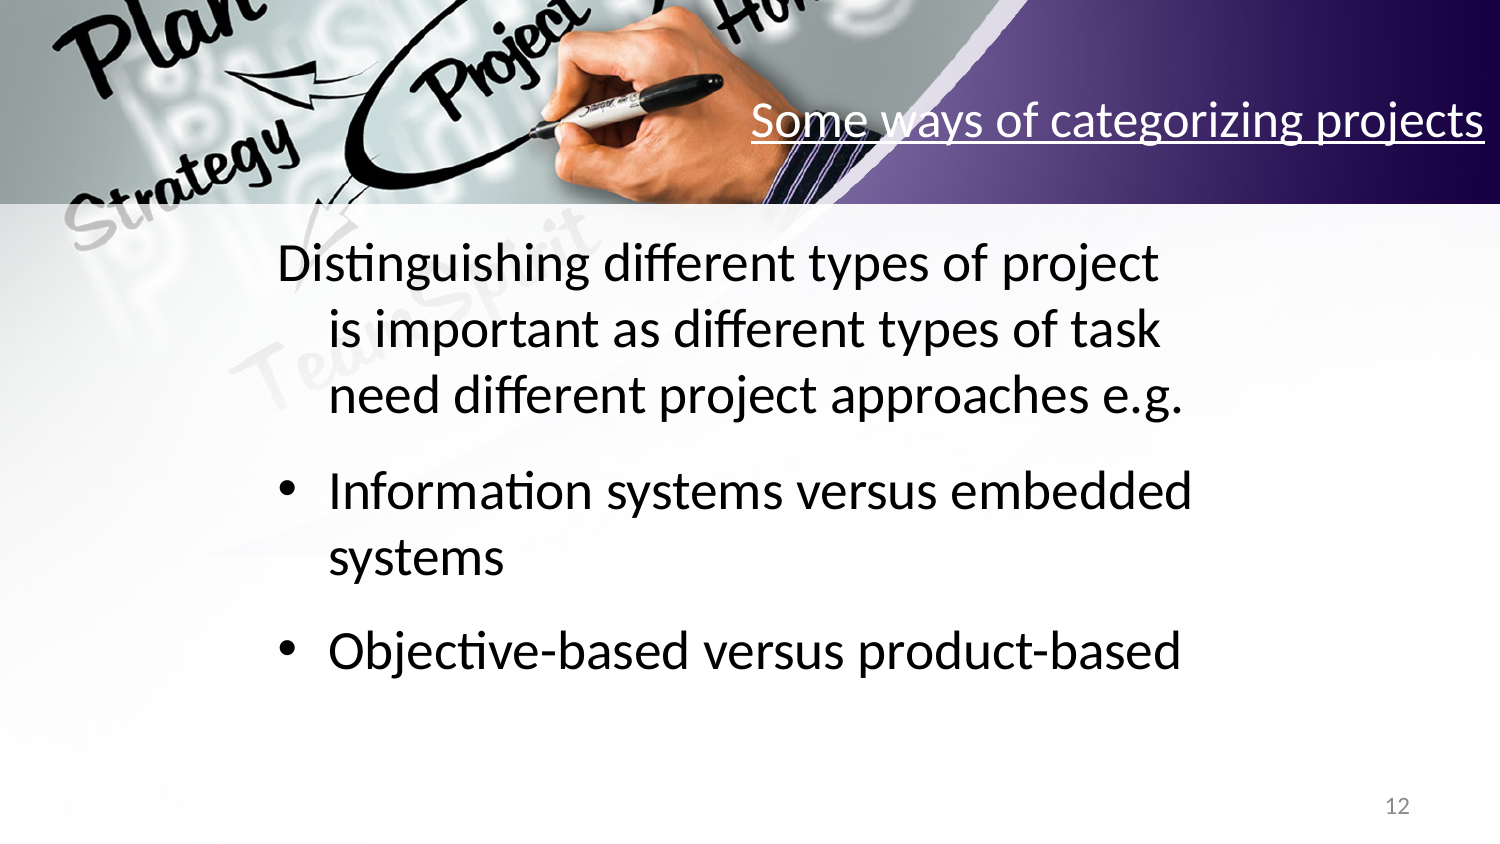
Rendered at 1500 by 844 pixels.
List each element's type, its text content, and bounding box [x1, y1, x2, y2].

list Distinguishing different types of project is important as different types of task need different project approaches e.g. Information systems versus embedded systems Objective-based versus product-based [262, 218, 1219, 725]
title Some ways of categorizing projects [543, 77, 1500, 219]
slide_number 12 [1074, 782, 1425, 827]
picture [0, 0, 1500, 844]
